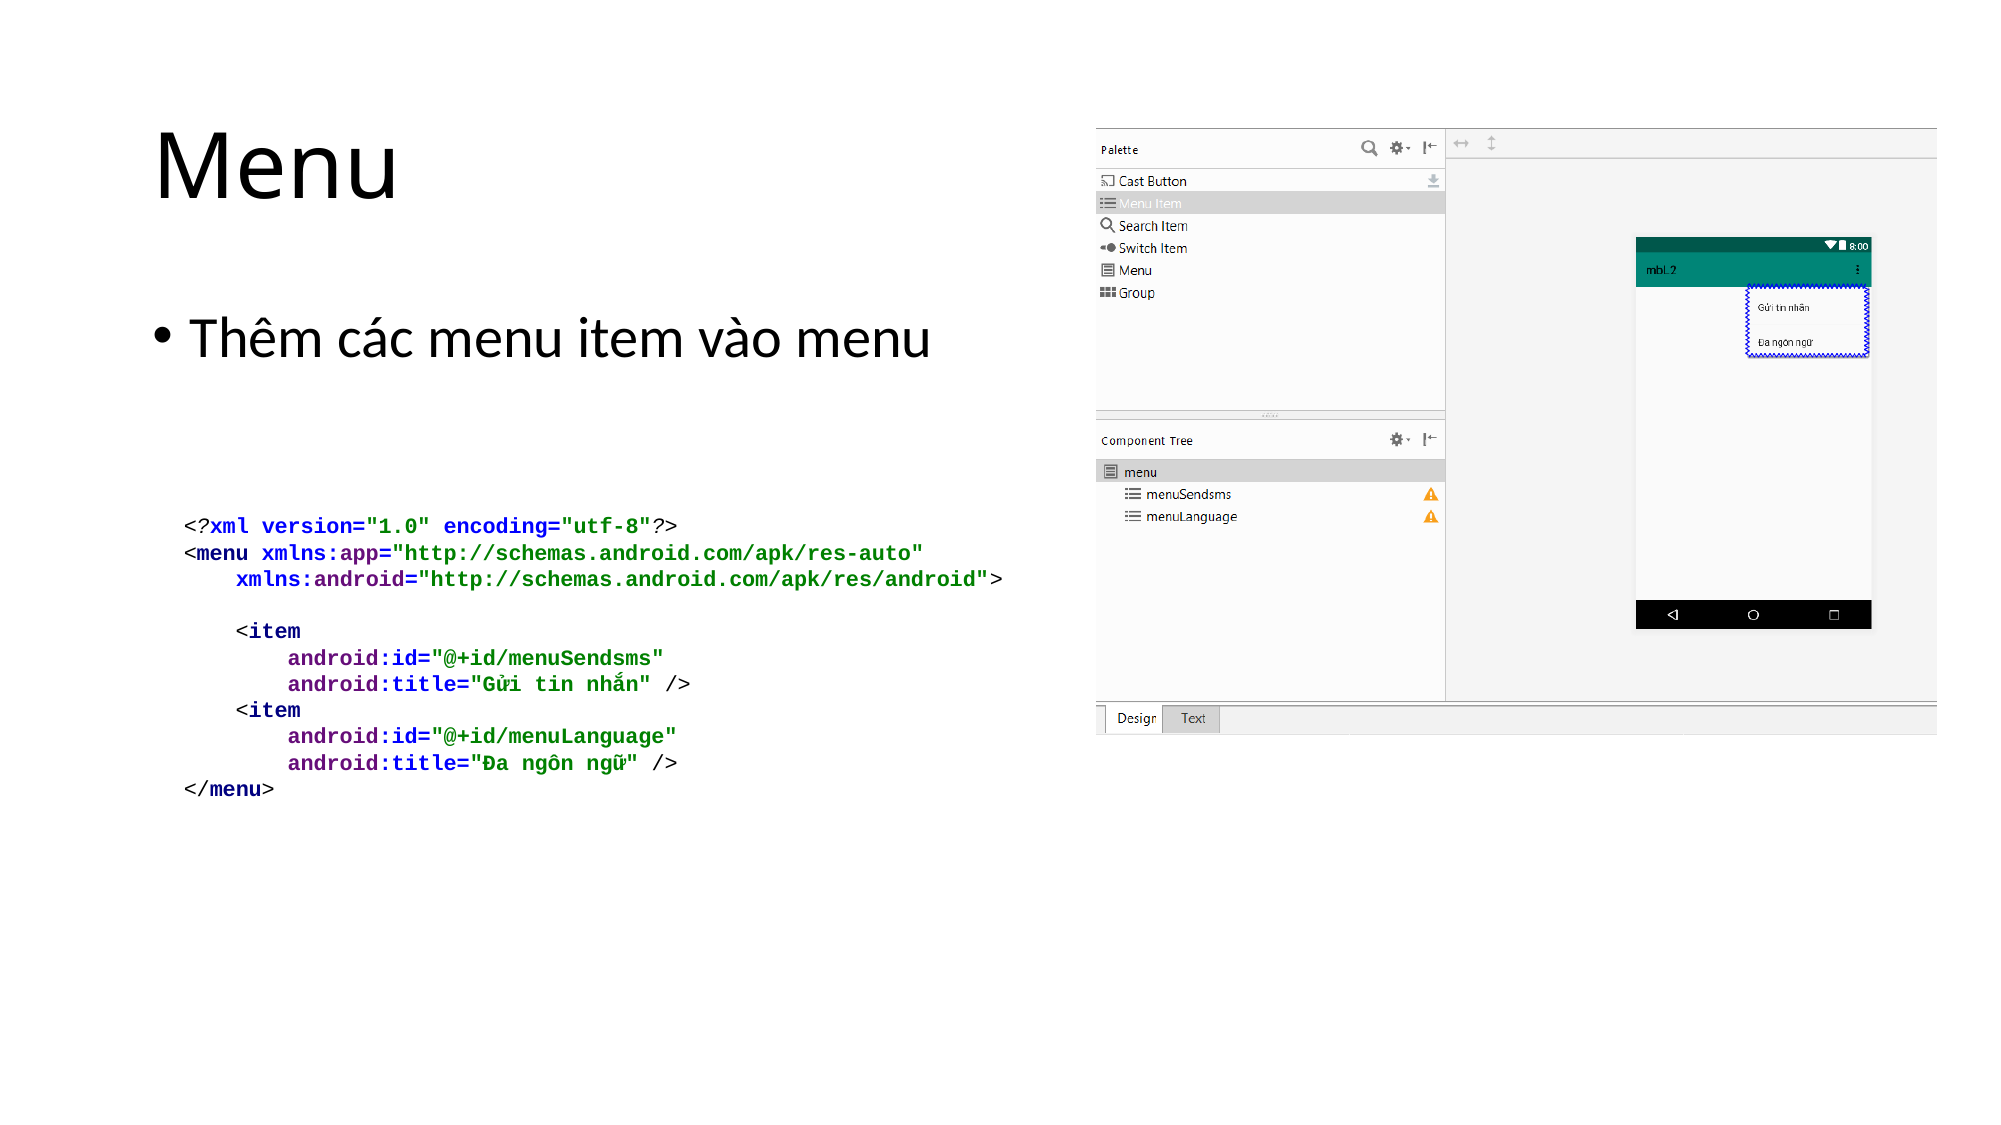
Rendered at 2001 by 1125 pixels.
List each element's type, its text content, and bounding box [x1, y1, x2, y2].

text_box <?xml version="1.0" encoding="utf-8"?> <menu xmlns:app="http://schemas.android.com/apk/res-auto" xmlns:android="http://schemas.android.com/apk/res/android"> <item android:id="@+id/menuSendsms" android:title="Gửi tin nhắn" /> <item android:id="@+id/menuLanguage" android:title="Đa ngôn ngữ" /> </menu> [168, 504, 1018, 808]
list Thêm các menu item vào menu [137, 299, 1863, 1014]
title Menu [137, 59, 1863, 278]
picture [1096, 125, 1937, 735]
